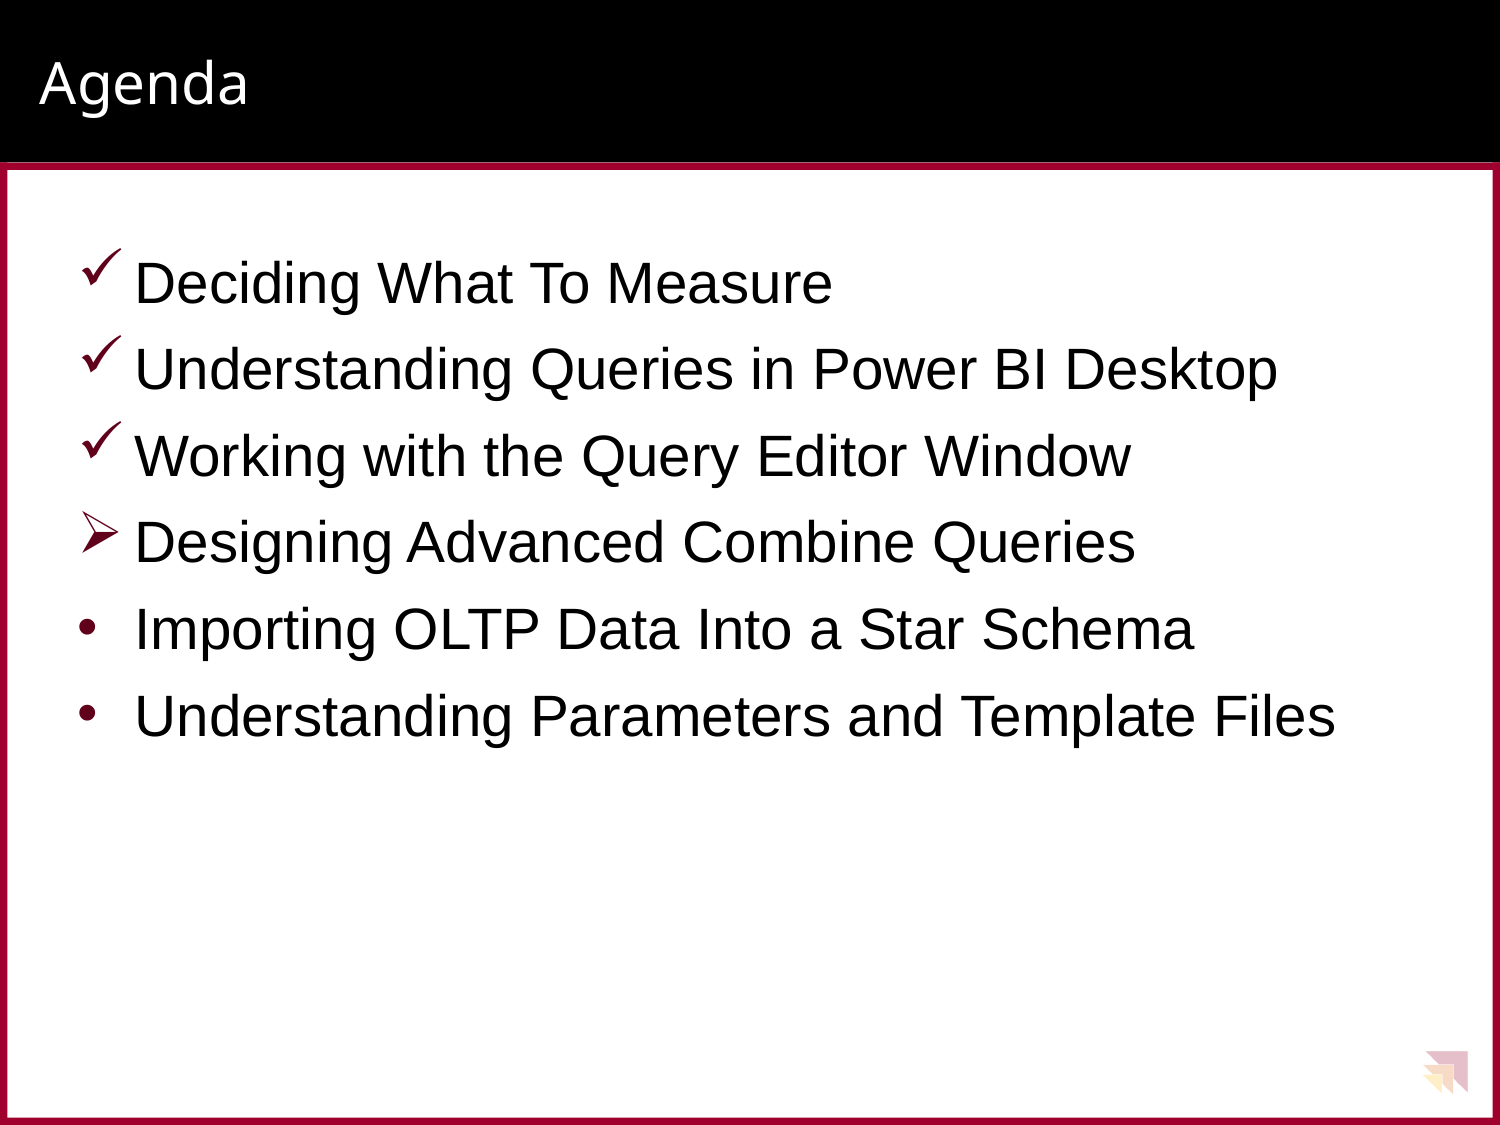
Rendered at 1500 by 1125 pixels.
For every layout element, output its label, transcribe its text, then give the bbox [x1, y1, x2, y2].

title Agenda [24, 12, 1438, 150]
list Deciding What To Measure Understanding Queries in Power BI Desktop Working with the Query Editor Window Designing Advanced Combine Queries Importing OLTP Data Into a Star Schema Understanding Parameters and Template Files [62, 237, 1438, 1088]
